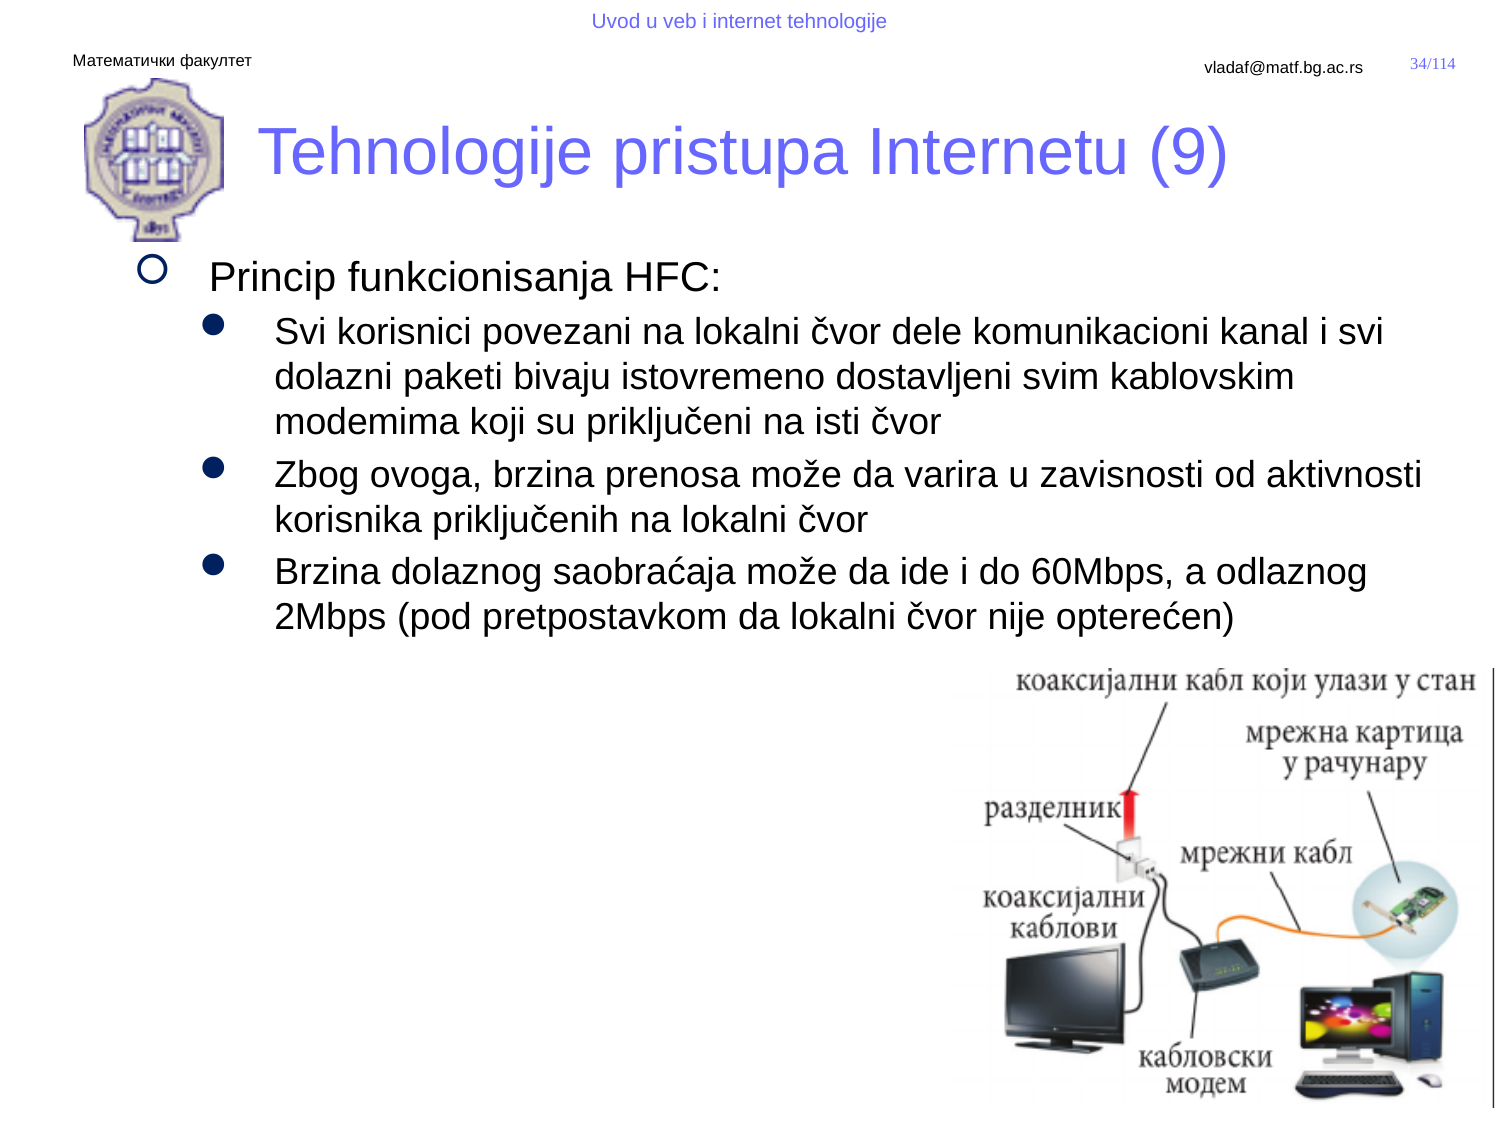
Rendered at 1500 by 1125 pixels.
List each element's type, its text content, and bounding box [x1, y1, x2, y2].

list Princip funkcionisanja HFC: Svi korisnici povezani na lokalni čvor dele komunikacioni kanal i svi dolazni paketi bivaju istovremeno dostavljeni svim kablovskim modemima koji su priključeni na isti čvor Zbog ovoga, brzina prenosa može da varira u zavisnosti od aktivnosti korisnika priključenih na lokalni čvor Brzina dolaznog saobraćaja može da ide i do 60Mbps, a odlaznog 2Mbps (pod pretpostavkom da lokalni čvor nije opterećen) [53, 242, 1483, 598]
picture [947, 668, 1495, 1108]
title Tehnologije pristupa Internetu (9) [242, 54, 1388, 242]
picture [84, 78, 224, 242]
